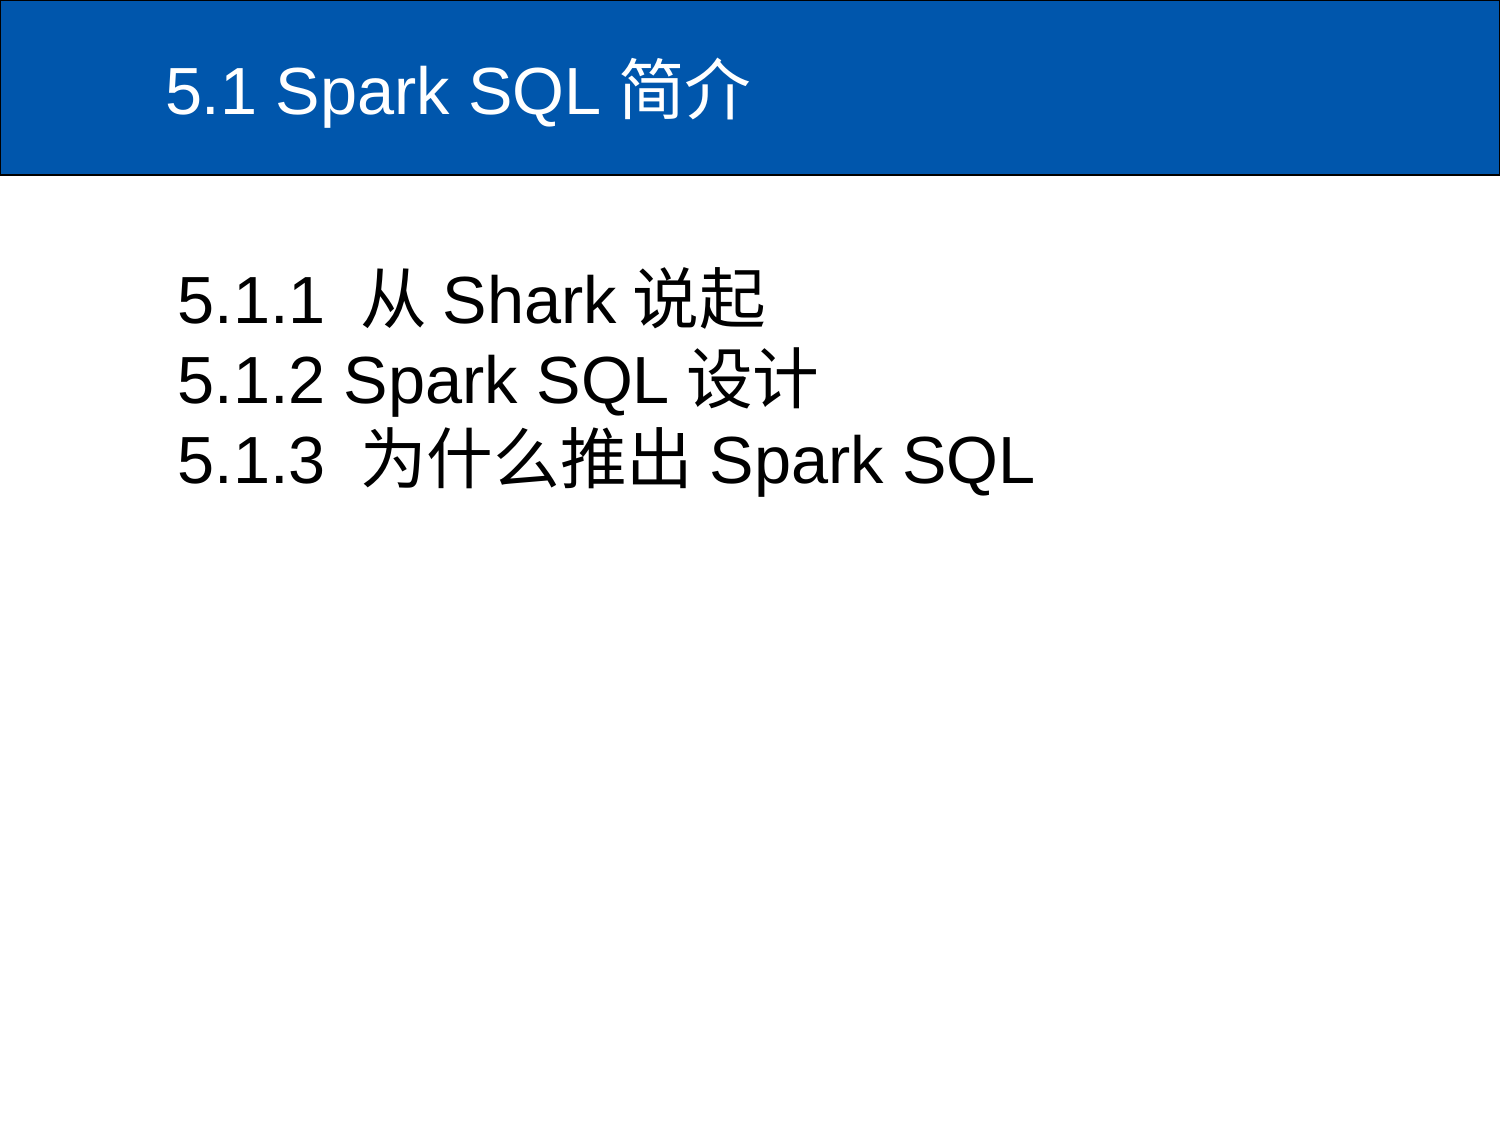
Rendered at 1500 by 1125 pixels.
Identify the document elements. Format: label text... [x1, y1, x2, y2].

title 5.1 Spark SQL简介 [149, 12, 1376, 163]
text_box 5.1.1 从Shark说起 5.1.2 Spark SQL设计 5.1.3 为什么推出Spark SQL [162, 249, 1051, 505]
